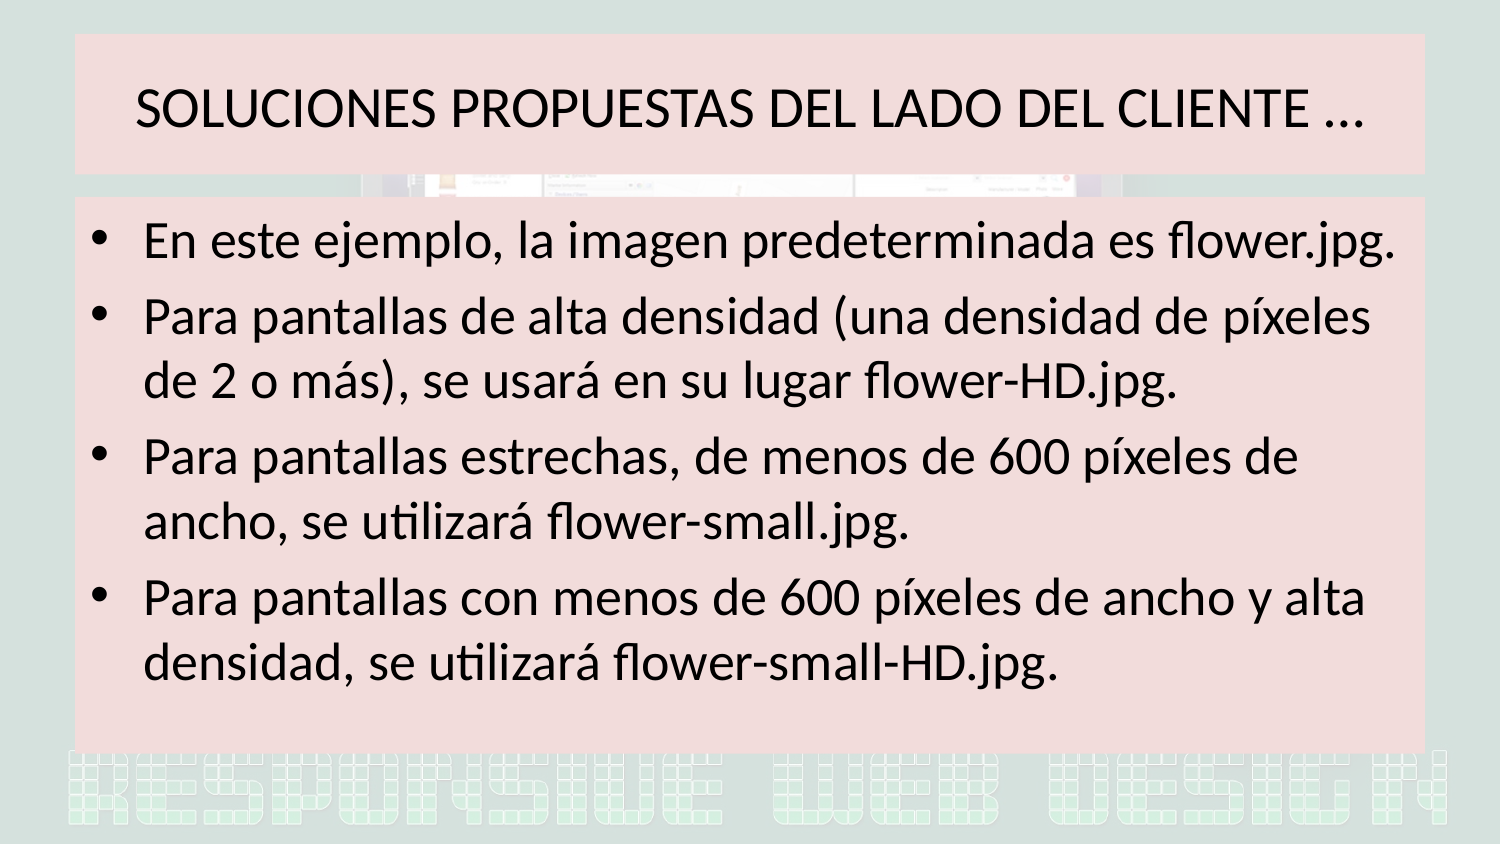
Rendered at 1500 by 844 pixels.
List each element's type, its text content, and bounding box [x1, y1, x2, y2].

list En este ejemplo, la imagen predeterminada es flower.jpg. Para pantallas de alta densidad (una densidad de píxeles de 2 o más), se usará en su lugar flower-HD.jpg. Para pantallas estrechas, de menos de 600 píxeles de ancho, se utilizará flower-small.jpg. Para pantallas con menos de 600 píxeles de ancho y alta densidad, se utilizará flower-small-HD.jpg. [75, 196, 1425, 754]
title SOLUCIONES PROPUESTAS DEL LADO DEL CLIENTE … [75, 33, 1425, 175]
